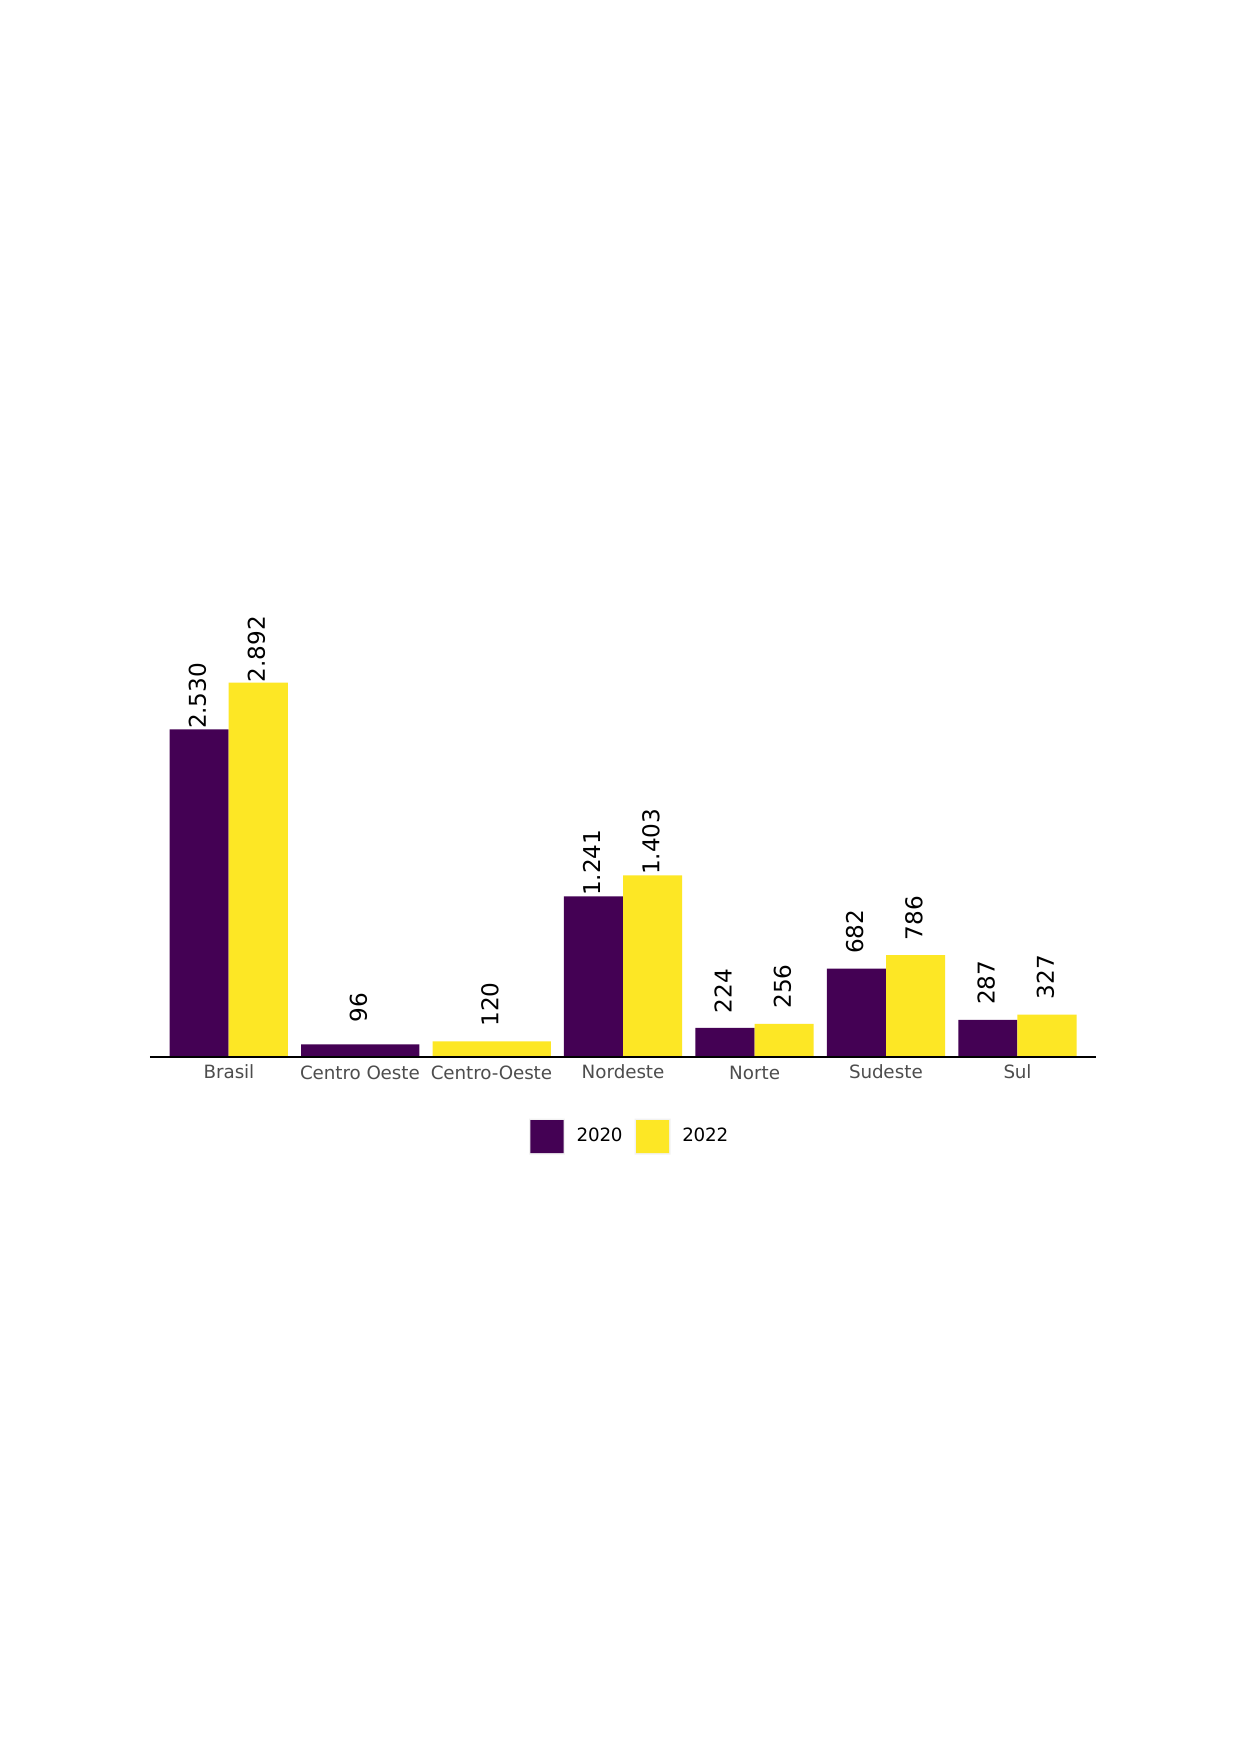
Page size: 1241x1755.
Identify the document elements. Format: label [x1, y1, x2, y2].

text_box [132, 577, 1108, 1178]
